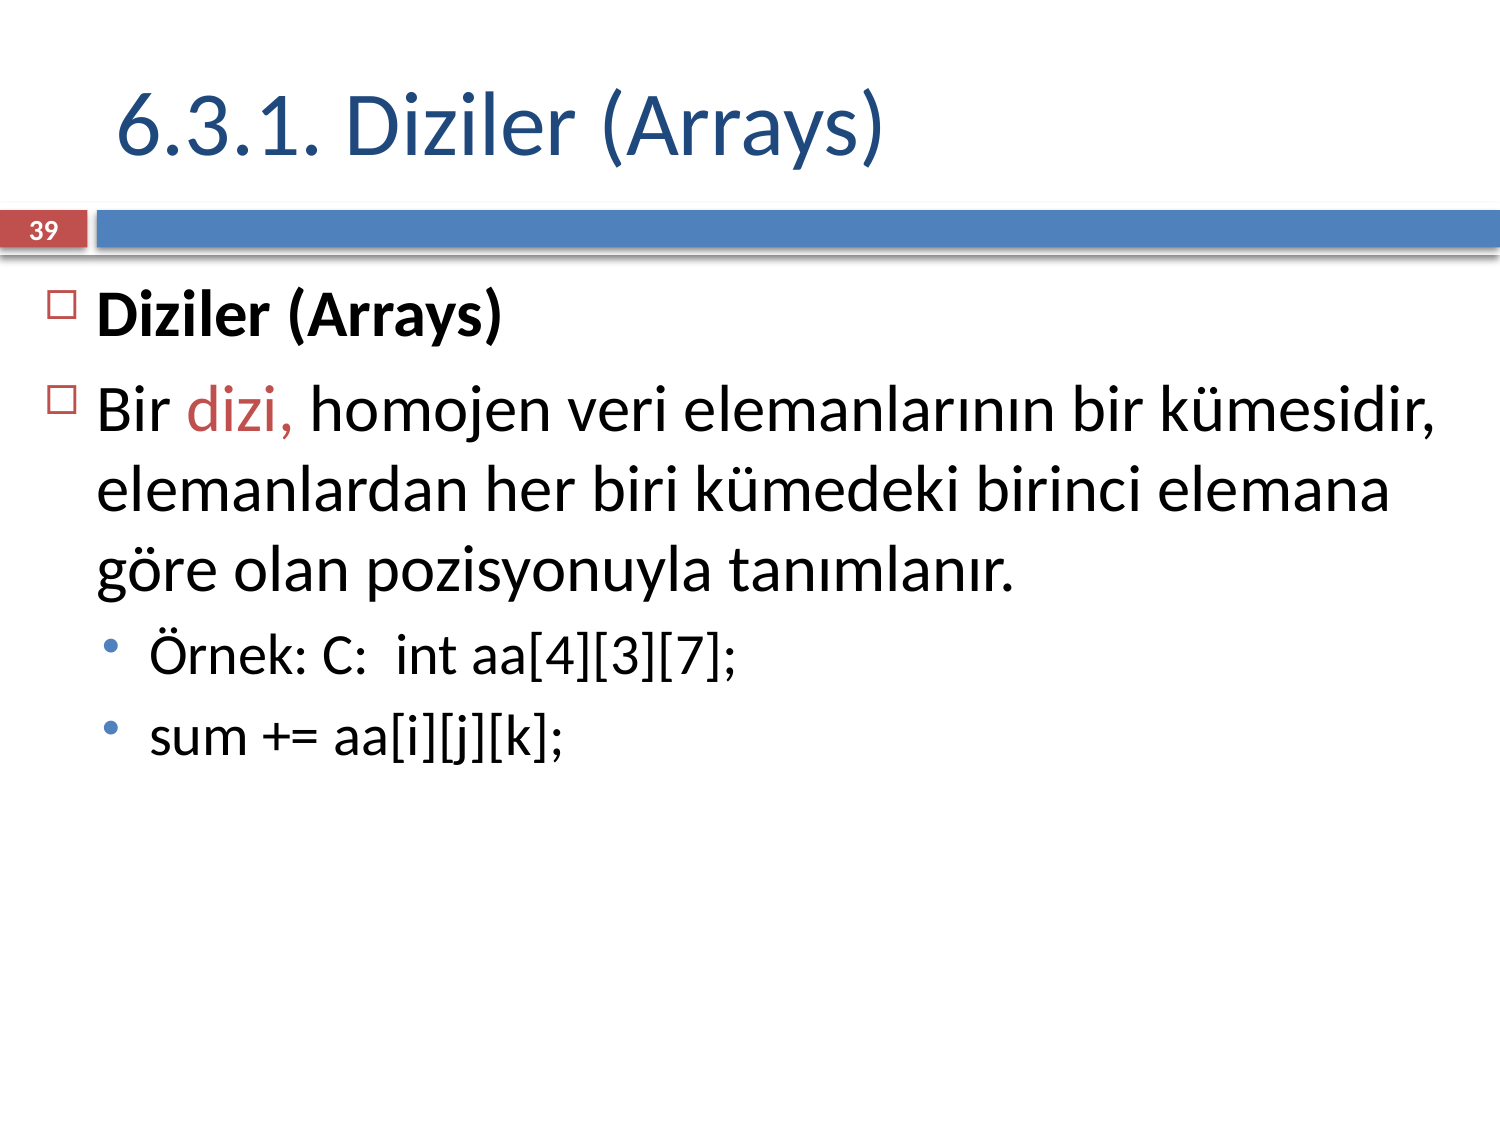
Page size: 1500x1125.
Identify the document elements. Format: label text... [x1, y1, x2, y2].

title 6.3.1. Diziler (Arrays) [100, 37, 1438, 200]
list Diziler (Arrays) Bir dizi, homojen veri elemanlarının bir kümesidir, elemanlardan her biri kümedeki birinci elemana göre olan pozisyonuyla tanımlanır. Örnek: C: int aa[4][3][7]; sum += aa[i][j][k]; [29, 262, 1483, 1000]
slide_number 39 [0, 208, 88, 249]
